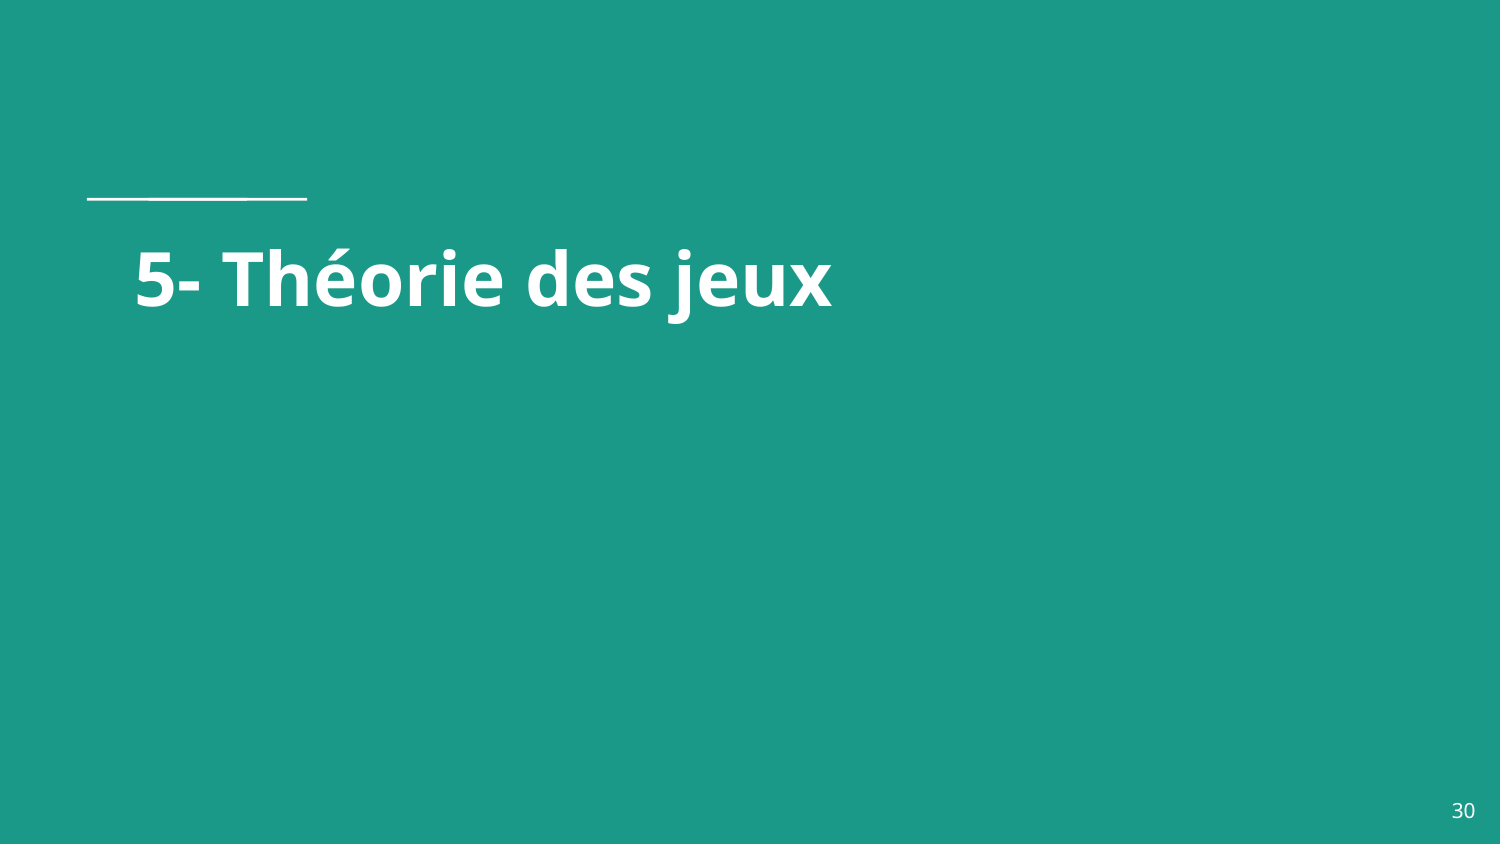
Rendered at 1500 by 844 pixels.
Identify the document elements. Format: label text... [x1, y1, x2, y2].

title 5- Théorie des jeux [119, 216, 1381, 466]
slide_number ‹#› [1400, 779, 1491, 844]
